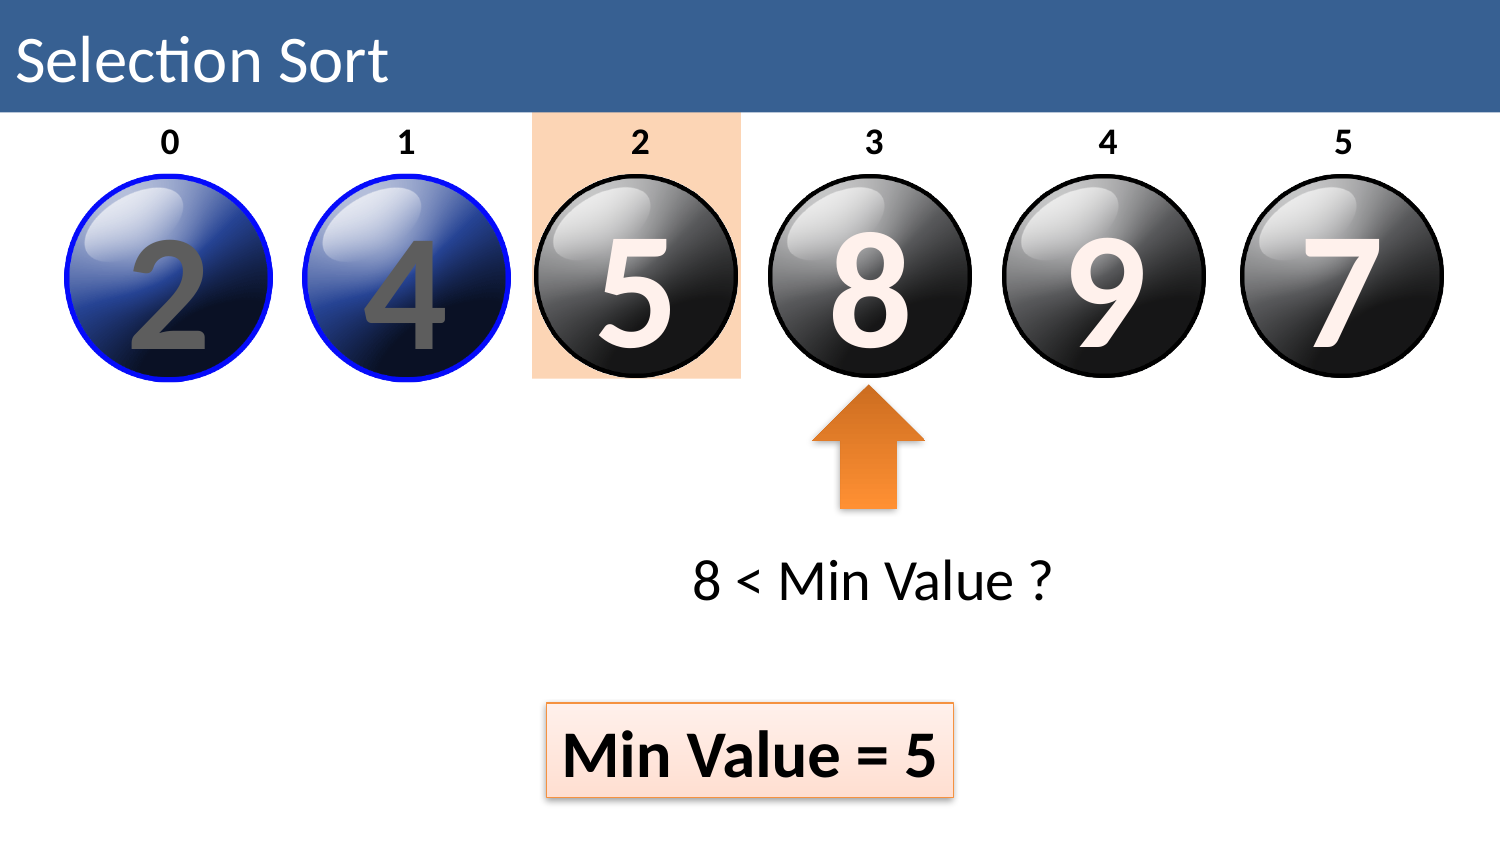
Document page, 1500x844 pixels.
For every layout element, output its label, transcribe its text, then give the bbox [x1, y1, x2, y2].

text_box Min Value = 5 [546, 702, 954, 798]
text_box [62, 171, 276, 393]
text_box Selection Sort [0, 0, 1500, 113]
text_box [1237, 171, 1447, 381]
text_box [999, 171, 1209, 381]
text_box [531, 171, 741, 381]
text_box [812, 400, 925, 510]
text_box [299, 171, 513, 393]
text_box 8 < Min Value ? [677, 534, 1070, 620]
text_box 0 1 2 3 4 5 [137, 109, 1443, 170]
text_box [765, 171, 975, 391]
